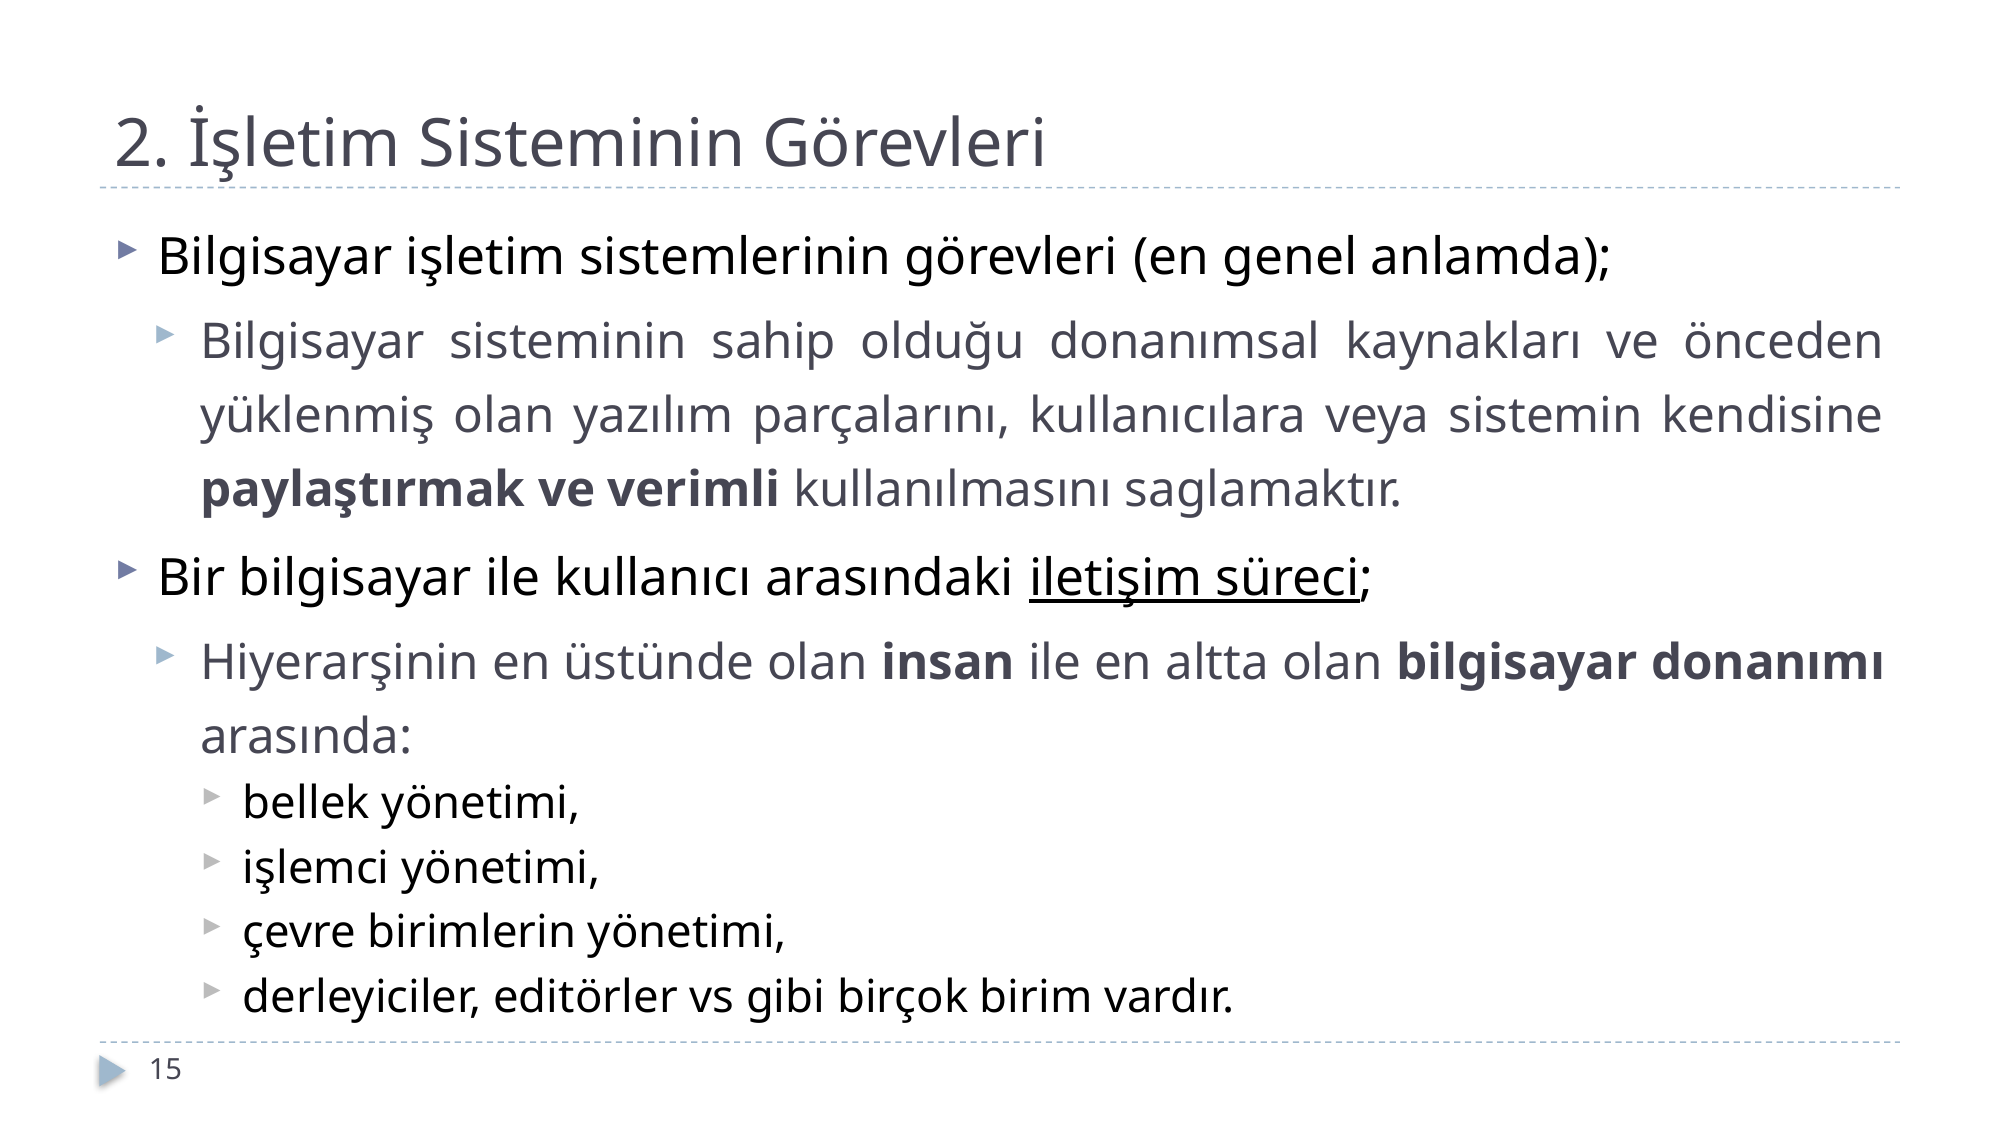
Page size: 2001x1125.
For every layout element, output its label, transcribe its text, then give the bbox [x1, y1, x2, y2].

slide_number 15 [133, 1042, 568, 1103]
list Bilgisayar işletim sistemlerinin görevleri (en genel anlamda); Bilgisayar sisteminin sahip olduğu donanımsal kaynakları ve önceden yüklenmiş olan yazılım parçalarını, kullanıcılara veya sistemin kendisine paylaştırmak ve verimli kullanılmasını saglamaktır. Bir bilgisayar ile kullanıcı arasındaki iletişim süreci; Hiyerarşinin en üstünde olan insan ile en altta olan bilgisayar donanımı arasında: bellek yönetimi, işlemci yönetimi, çevre birimlerin yönetimi, derleyiciler, edi­törler vs gibi birçok birim vardır. [99, 200, 1900, 1043]
title 2. İşletim Sisteminin Görevleri [99, 24, 1900, 188]
